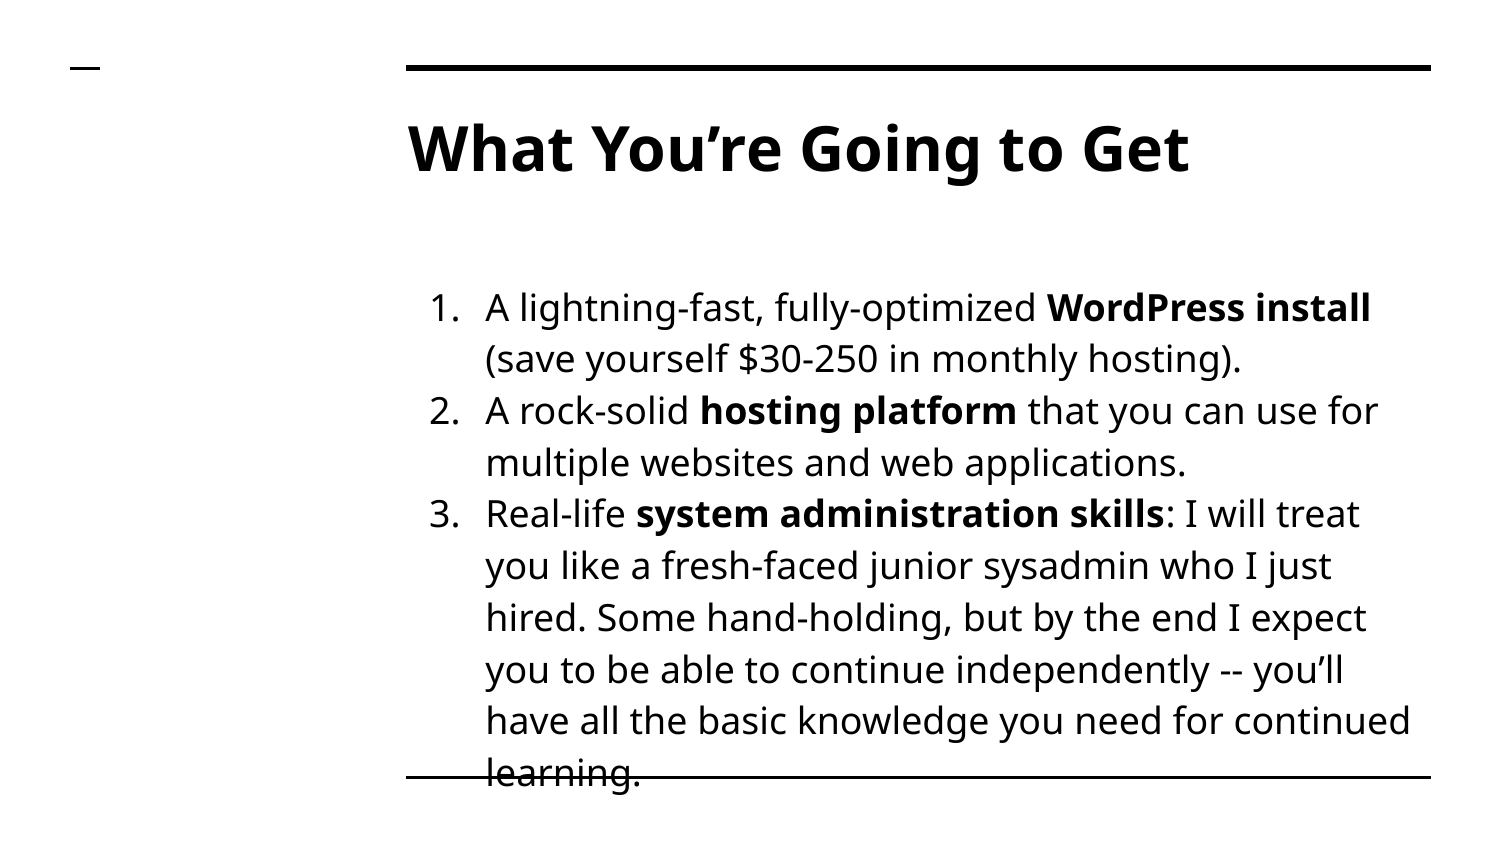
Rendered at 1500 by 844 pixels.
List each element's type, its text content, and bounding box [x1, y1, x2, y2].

list A lightning-fast, fully-optimized WordPress install (save yourself $30-250 in monthly hosting). A rock-solid hosting platform that you can use for multiple websites and web applications. Real-life system administration skills: I will treat you like a fresh-faced junior sysadmin who I just hired. Some hand-holding, but by the end I expect you to be able to continue independently -- you’ll have all the basic knowledge you need for continued learning. [395, 261, 1433, 755]
title What You’re Going to Get [393, 94, 1431, 199]
